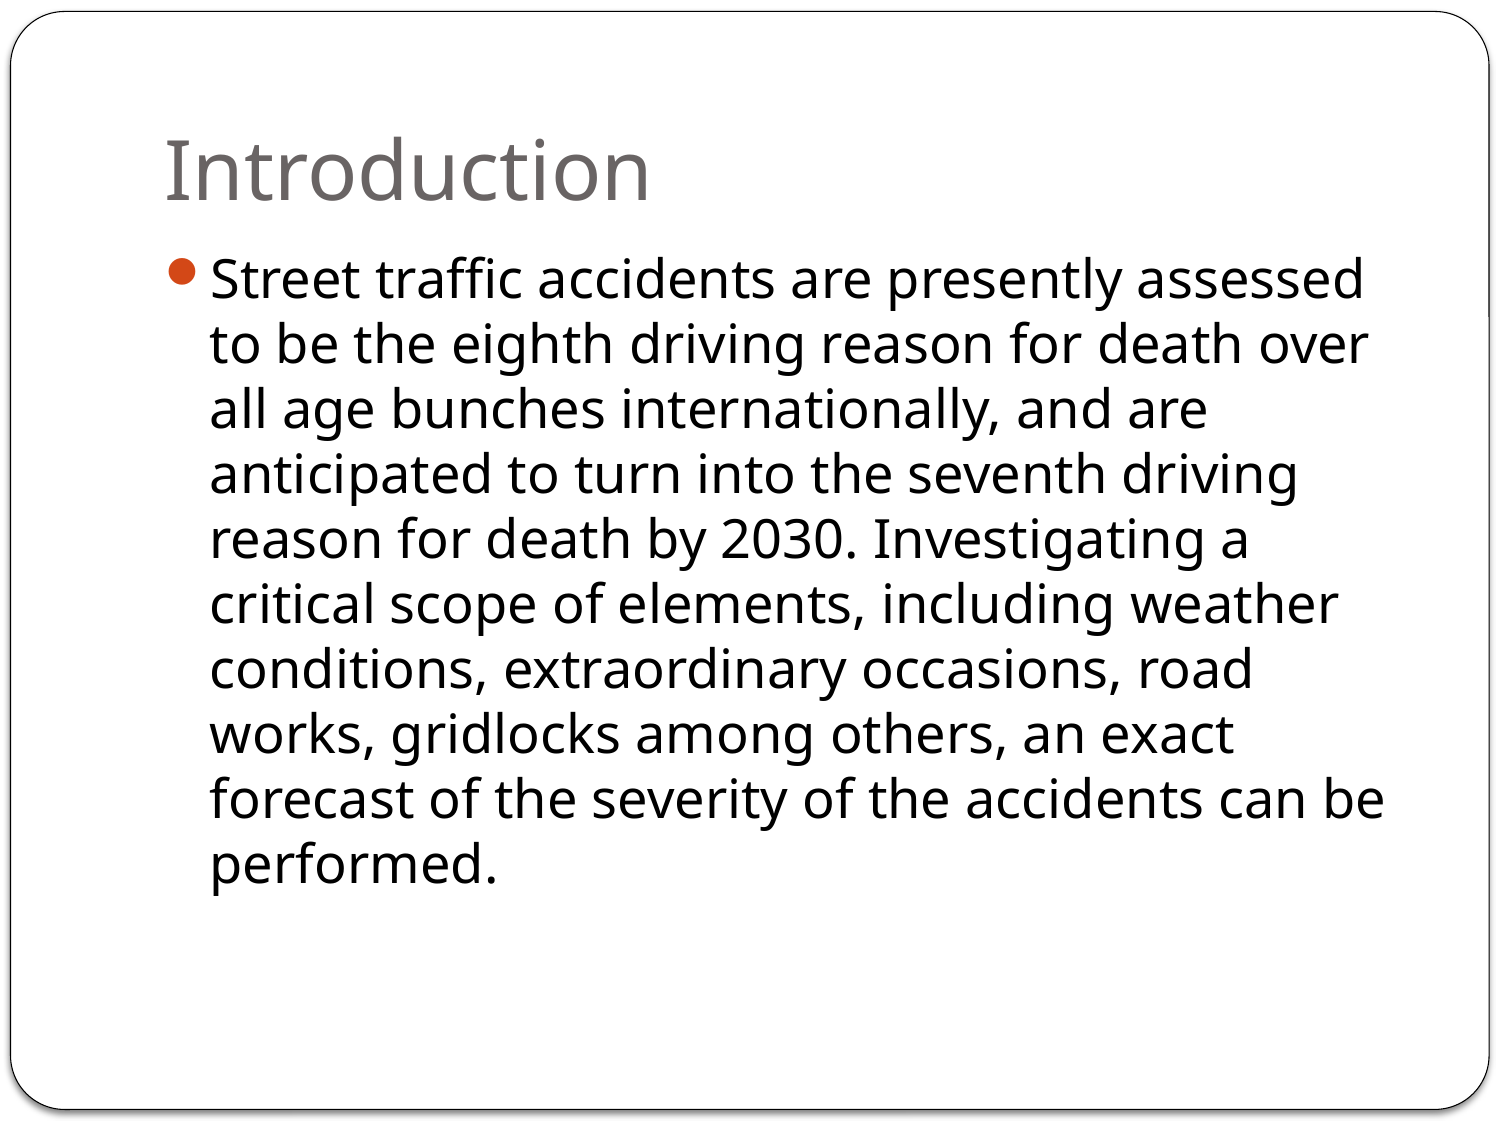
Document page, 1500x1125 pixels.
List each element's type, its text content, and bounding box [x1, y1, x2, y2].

list Street traffic accidents are presently assessed to be the eighth driving reason for death over all age bunches internationally, and are anticipated to turn into the seventh driving reason for death by 2030. Investigating a critical scope of elements, including weather conditions, extraordinary occasions, road works, gridlocks among others, an exact forecast of the severity of the accidents can be performed. [150, 237, 1425, 988]
title Introduction [150, 45, 1425, 233]
